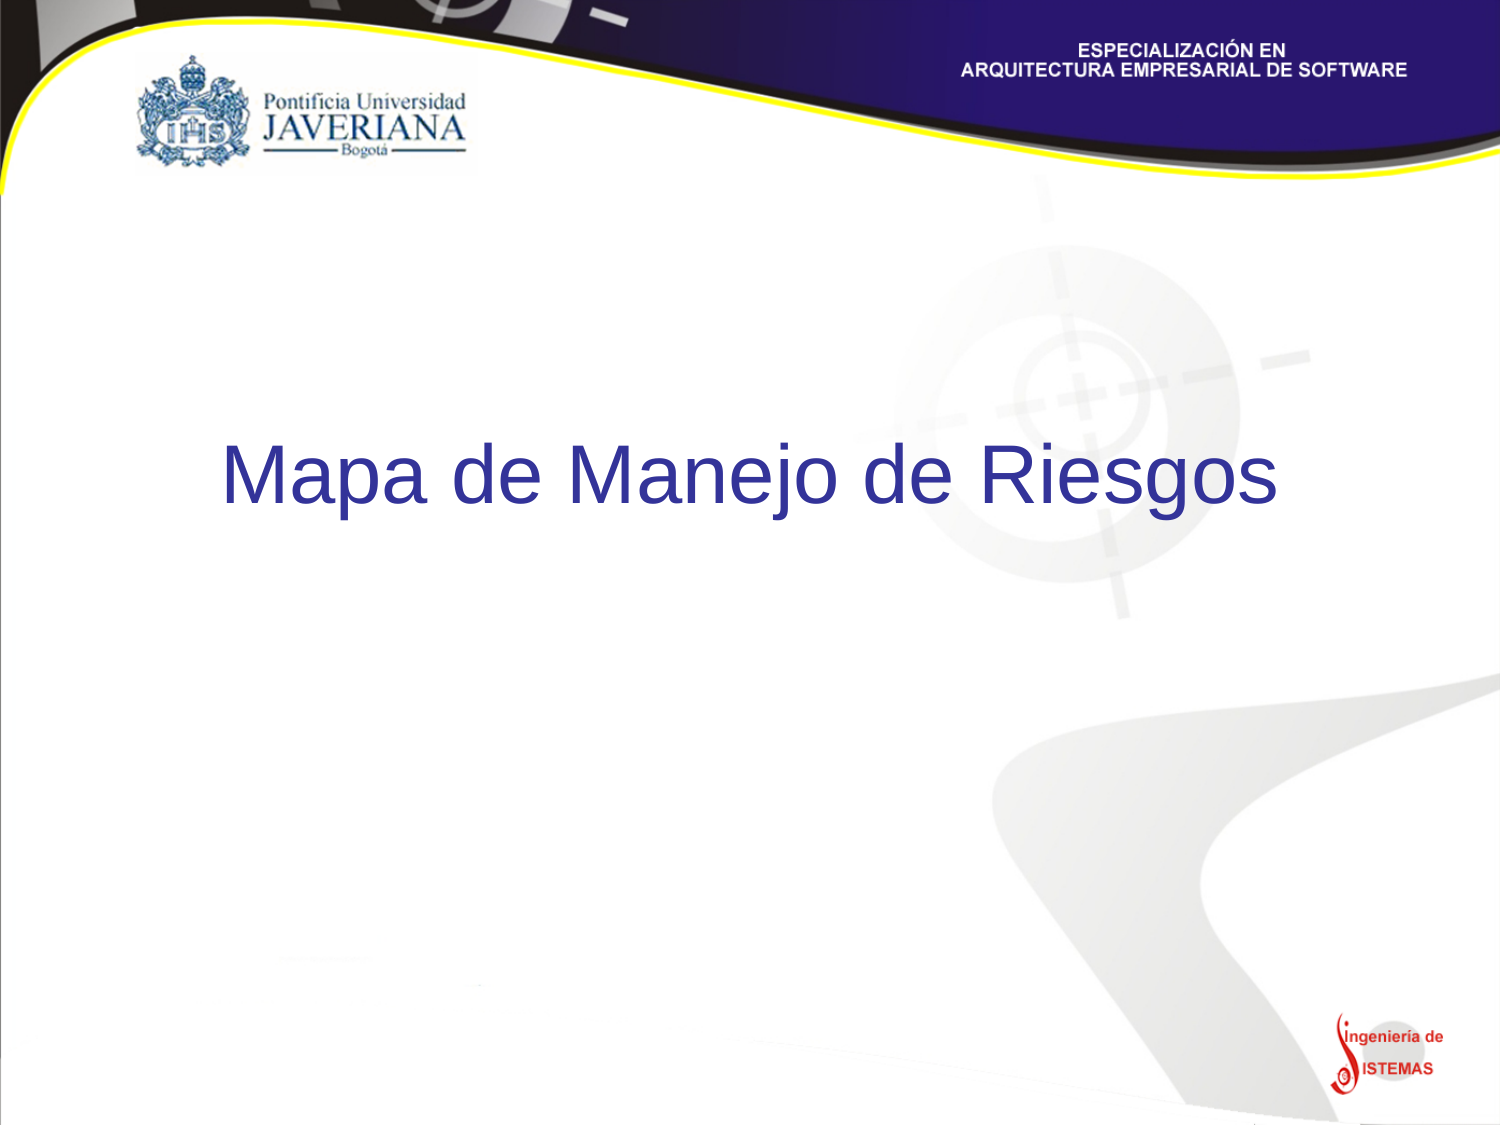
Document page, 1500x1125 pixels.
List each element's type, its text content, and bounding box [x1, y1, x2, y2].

title Mapa de Manejo de Riesgos [112, 349, 1388, 591]
picture [0, 0, 1500, 1125]
